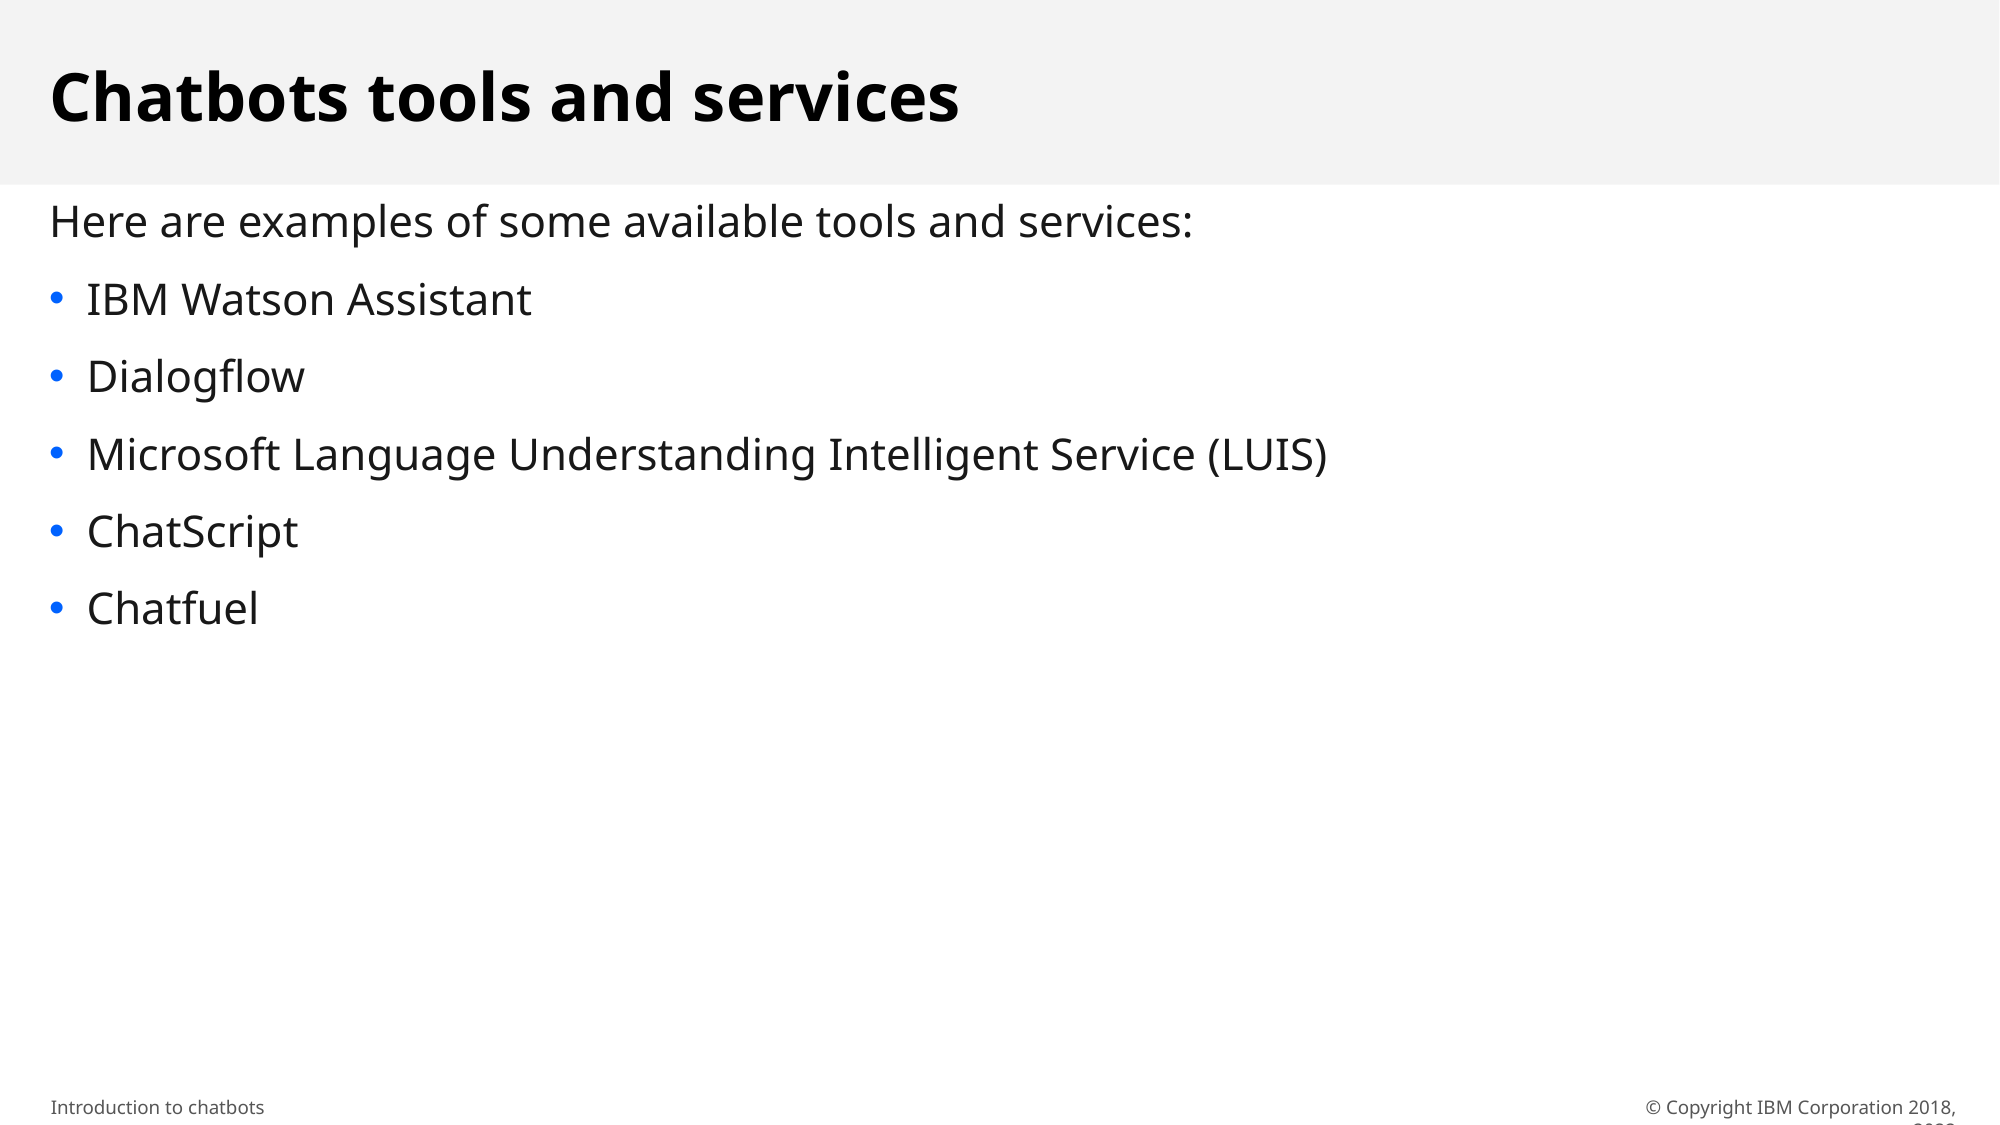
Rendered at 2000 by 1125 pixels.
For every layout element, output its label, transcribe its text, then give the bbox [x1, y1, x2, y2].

list Here are examples of some available tools and services: IBM Watson Assistant Dialogflow Microsoft Language Understanding Intelligent Service (LUIS) ChatScript Chatfuel [34, 190, 1944, 1096]
title Chatbots tools and services [34, 29, 1944, 171]
footer © Copyright IBM Corporation 2018, 2022 [1616, 1096, 1972, 1125]
